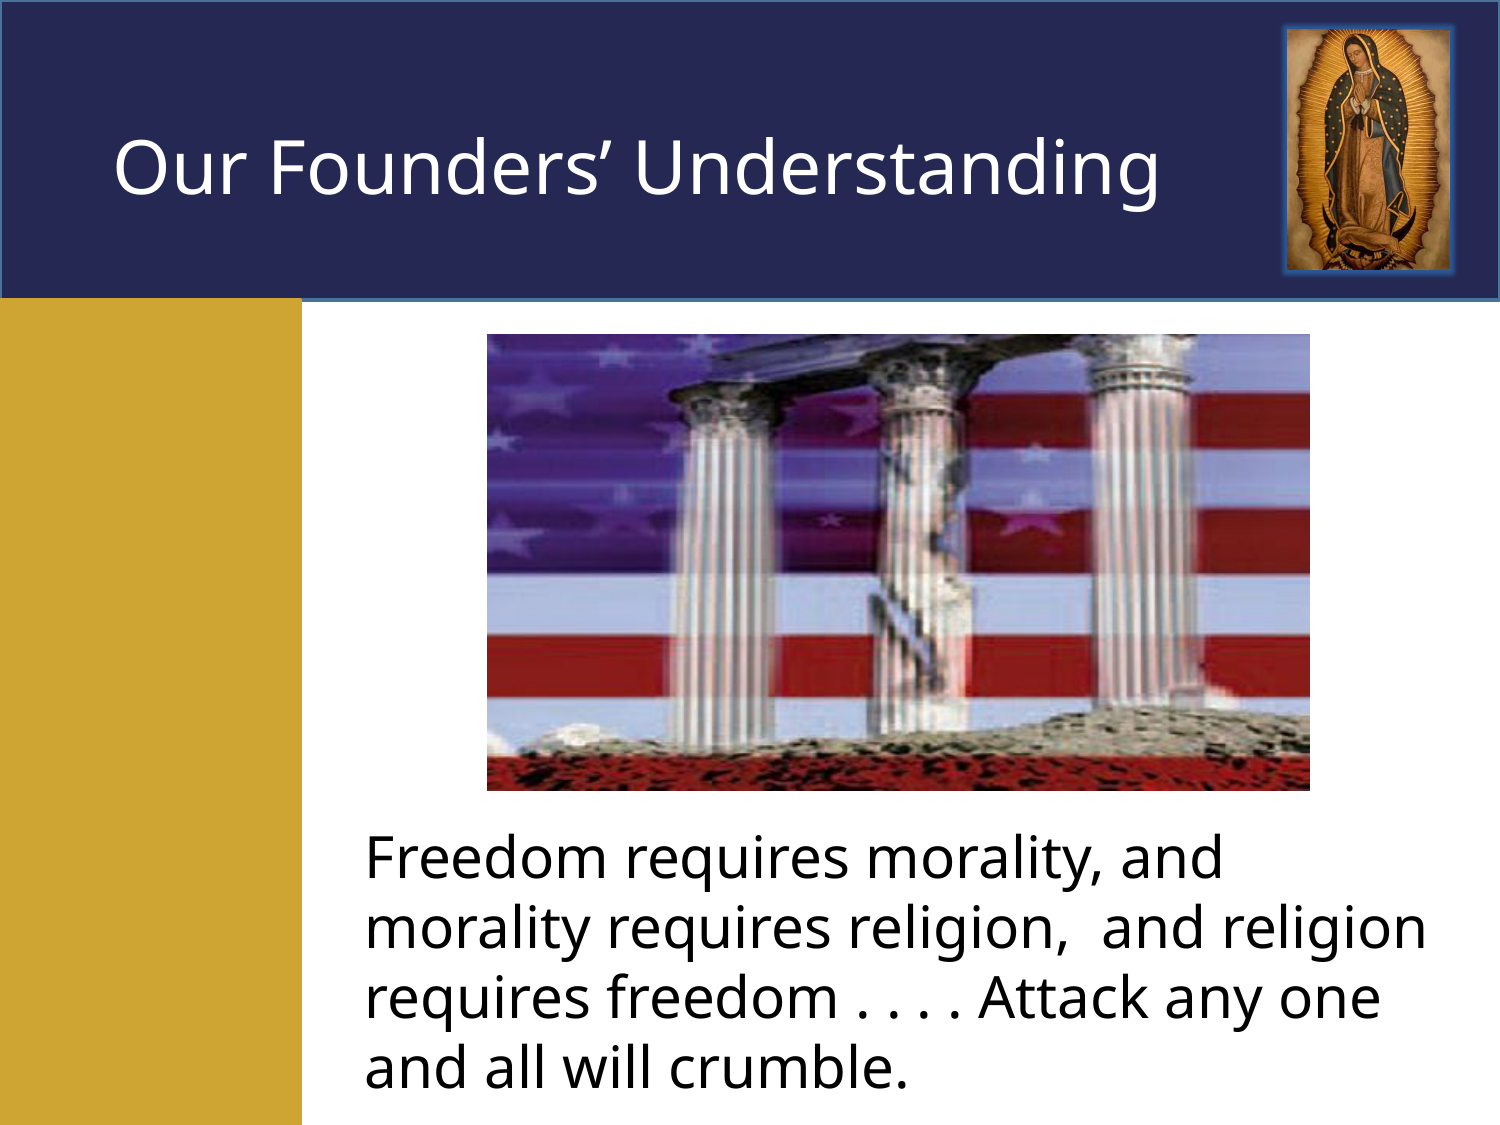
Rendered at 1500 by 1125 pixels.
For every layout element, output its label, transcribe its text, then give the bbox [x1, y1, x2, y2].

text_box Our Founders’ Understanding [87, 112, 1188, 218]
text_box Freedom requires morality, and morality requires religion, and religion requires freedom . . . . Attack any one and all will crumble. [349, 812, 1475, 1108]
picture [487, 334, 1310, 791]
picture [1287, 29, 1450, 270]
